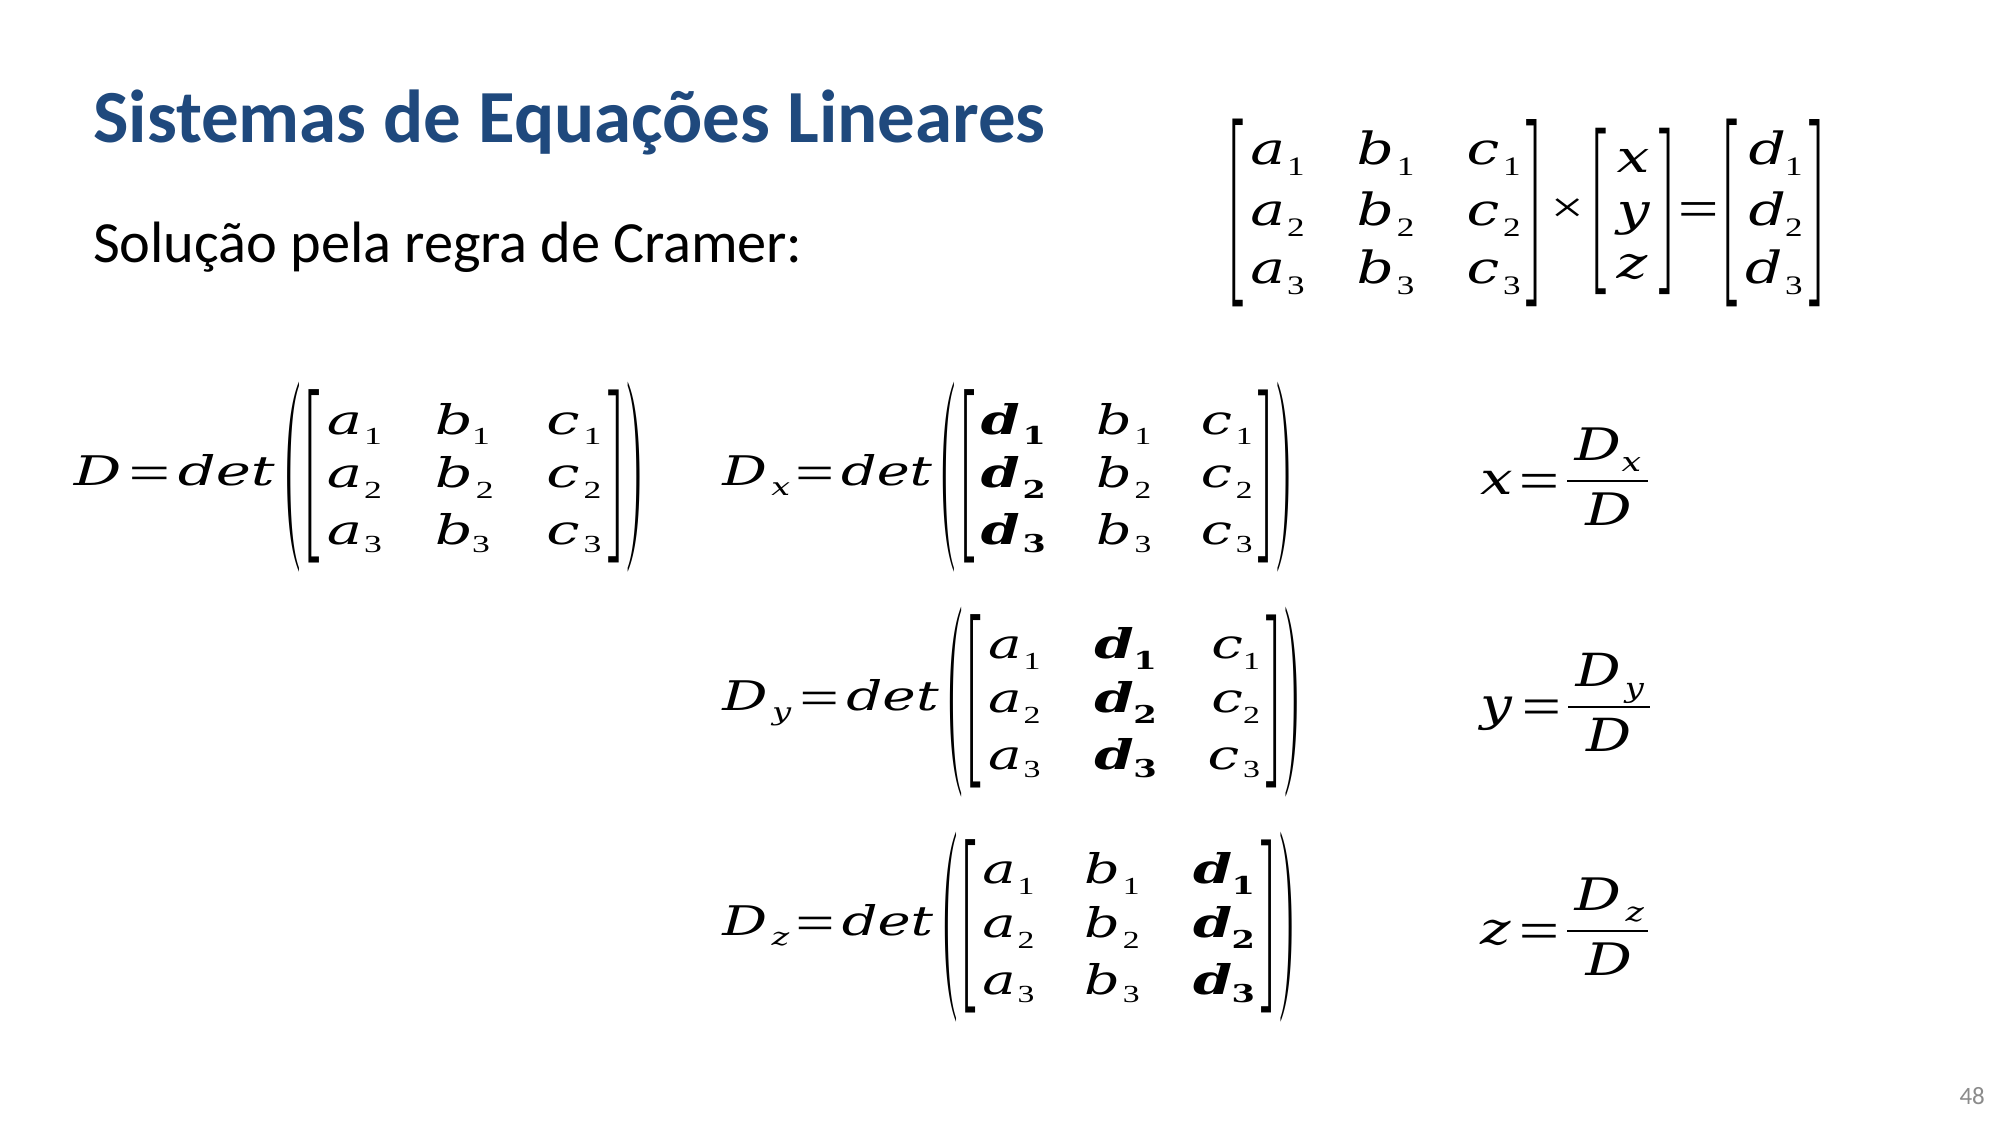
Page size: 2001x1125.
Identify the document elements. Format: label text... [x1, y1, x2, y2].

text_box 48 [1650, 1065, 2000, 1125]
title Sistemas de Equações Lineares [78, 19, 1665, 196]
list Solução pela regra de Cramer: [78, 196, 1909, 381]
